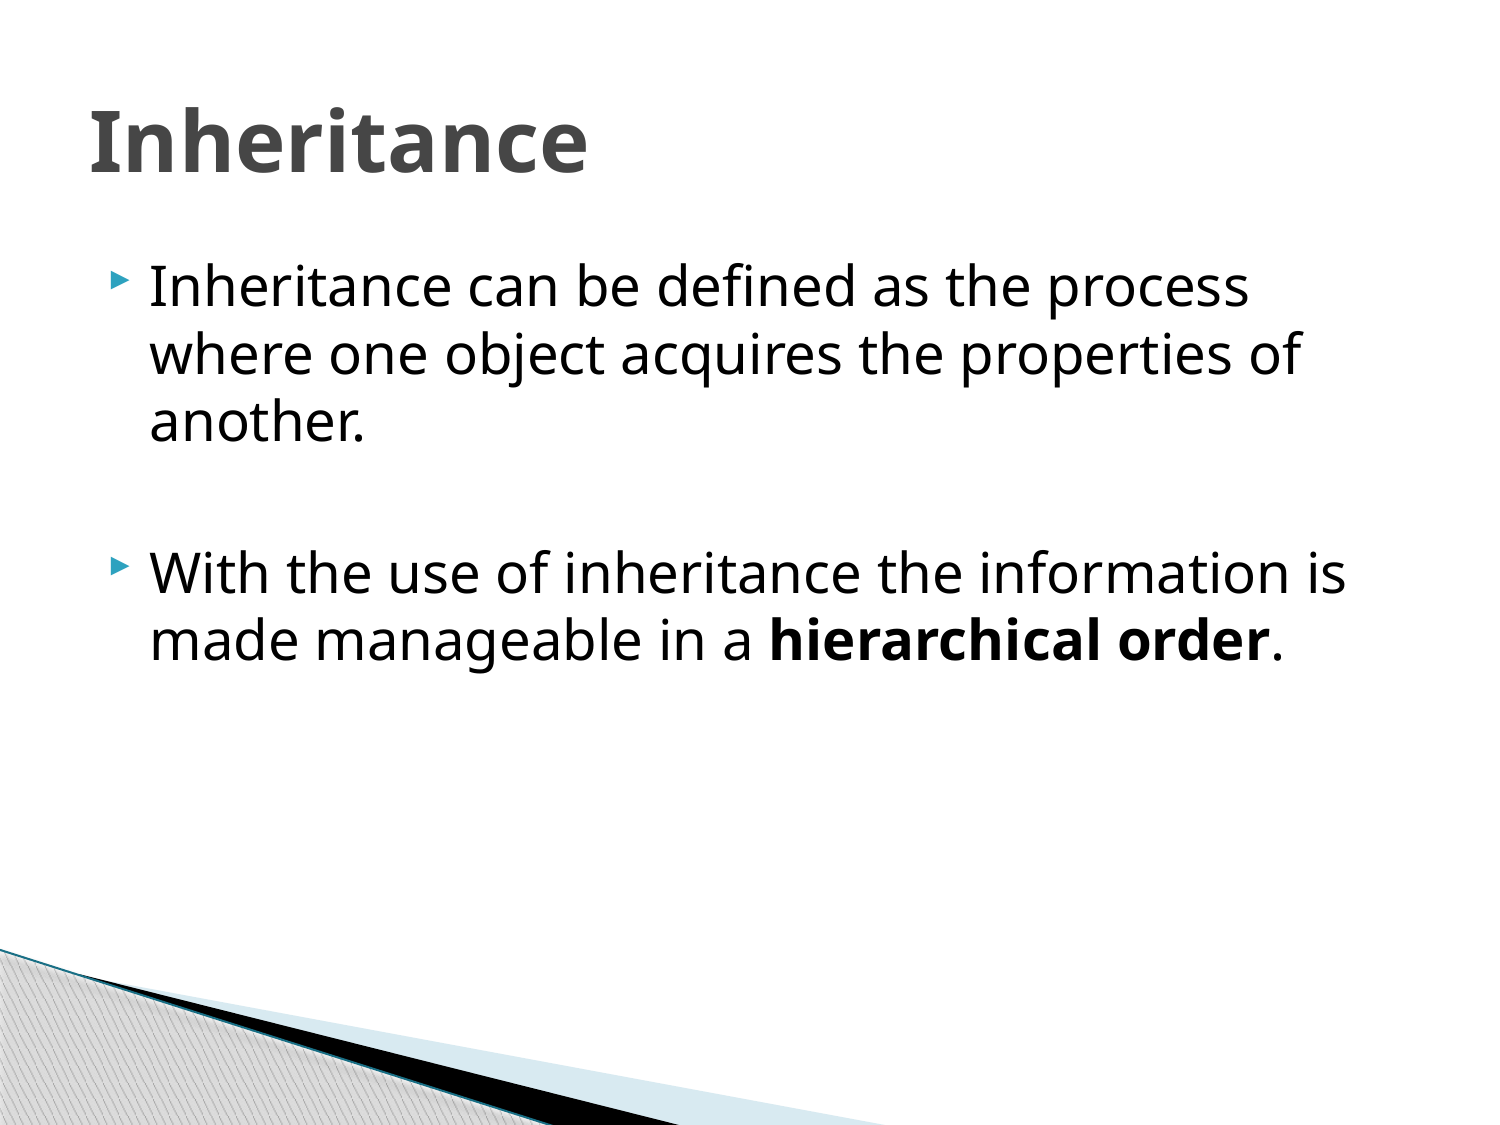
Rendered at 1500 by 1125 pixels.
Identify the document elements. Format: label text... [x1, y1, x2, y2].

list Inheritance can be defined as the process where one object acquires the properties of another. With the use of inheritance the information is made manageable in a hierarchical order. [75, 243, 1425, 986]
title Inheritance [75, 45, 1425, 233]
